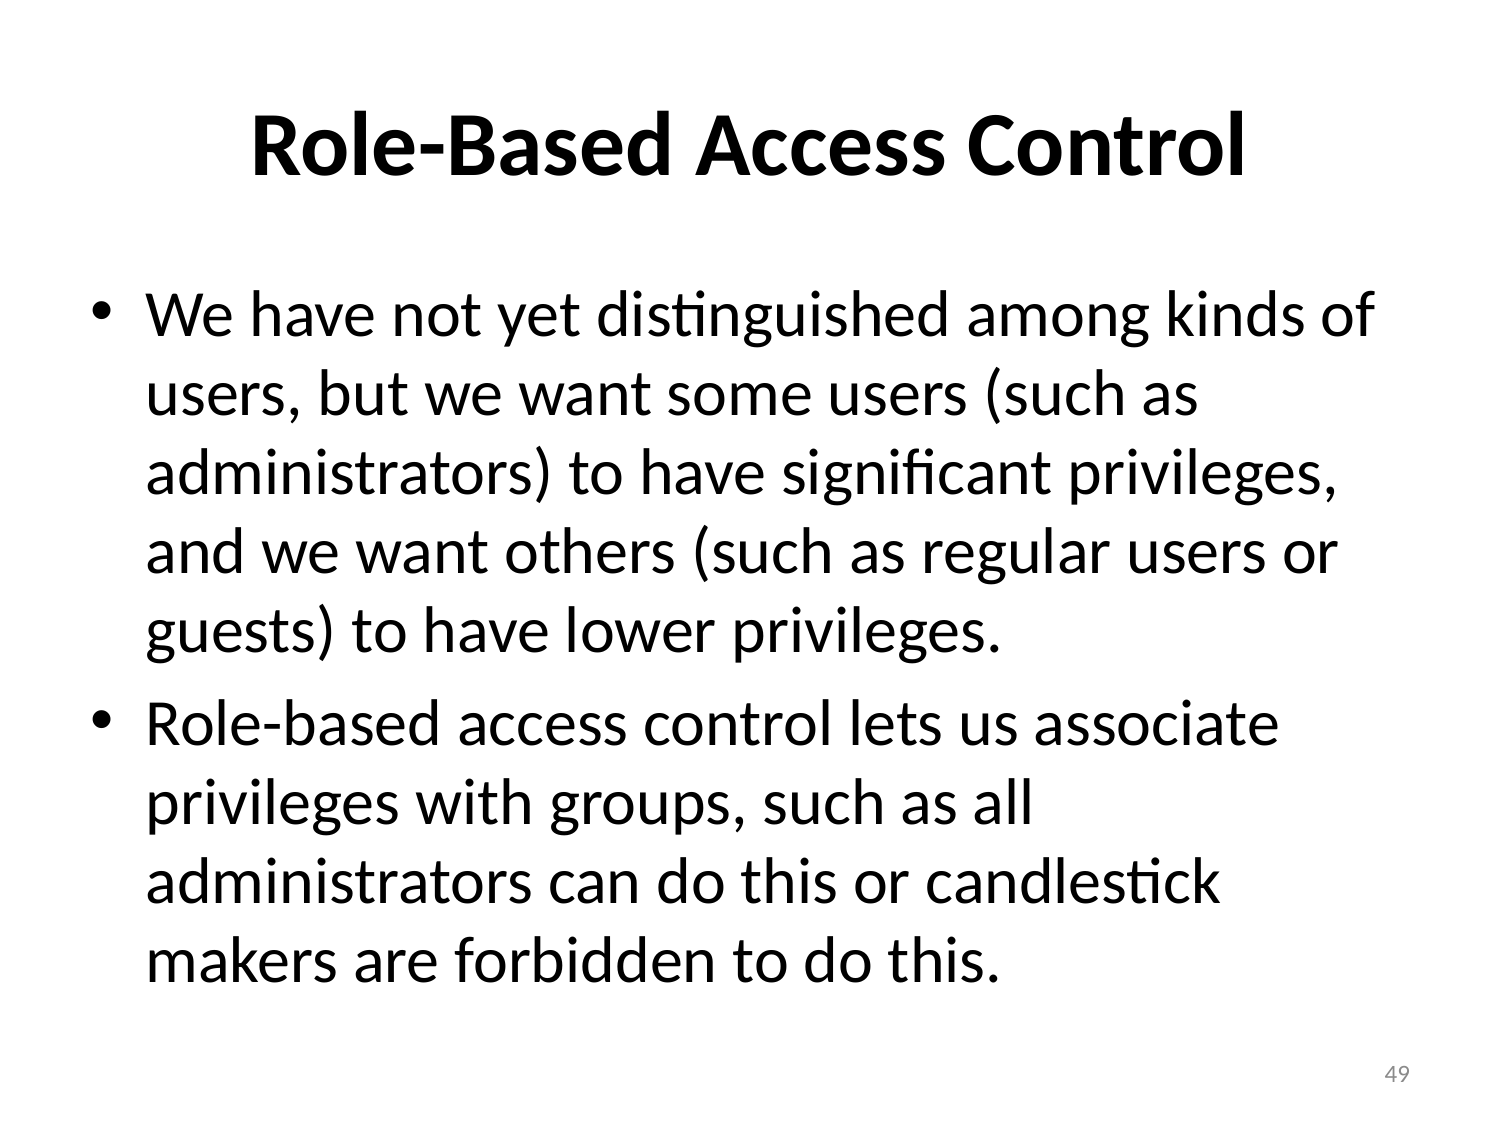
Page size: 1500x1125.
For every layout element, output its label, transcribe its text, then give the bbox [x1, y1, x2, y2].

list We have not yet distinguished among kinds of users, but we want some users (such as administrators) to have significant privileges, and we want others (such as regular users or guests) to have lower privileges. Role-based access control lets us associate privileges with groups, such as all administrators can do this or candlestick makers are forbidden to do this. [75, 262, 1425, 1005]
title Role-Based Access Control [75, 45, 1425, 233]
slide_number 49 [1074, 1042, 1425, 1103]
